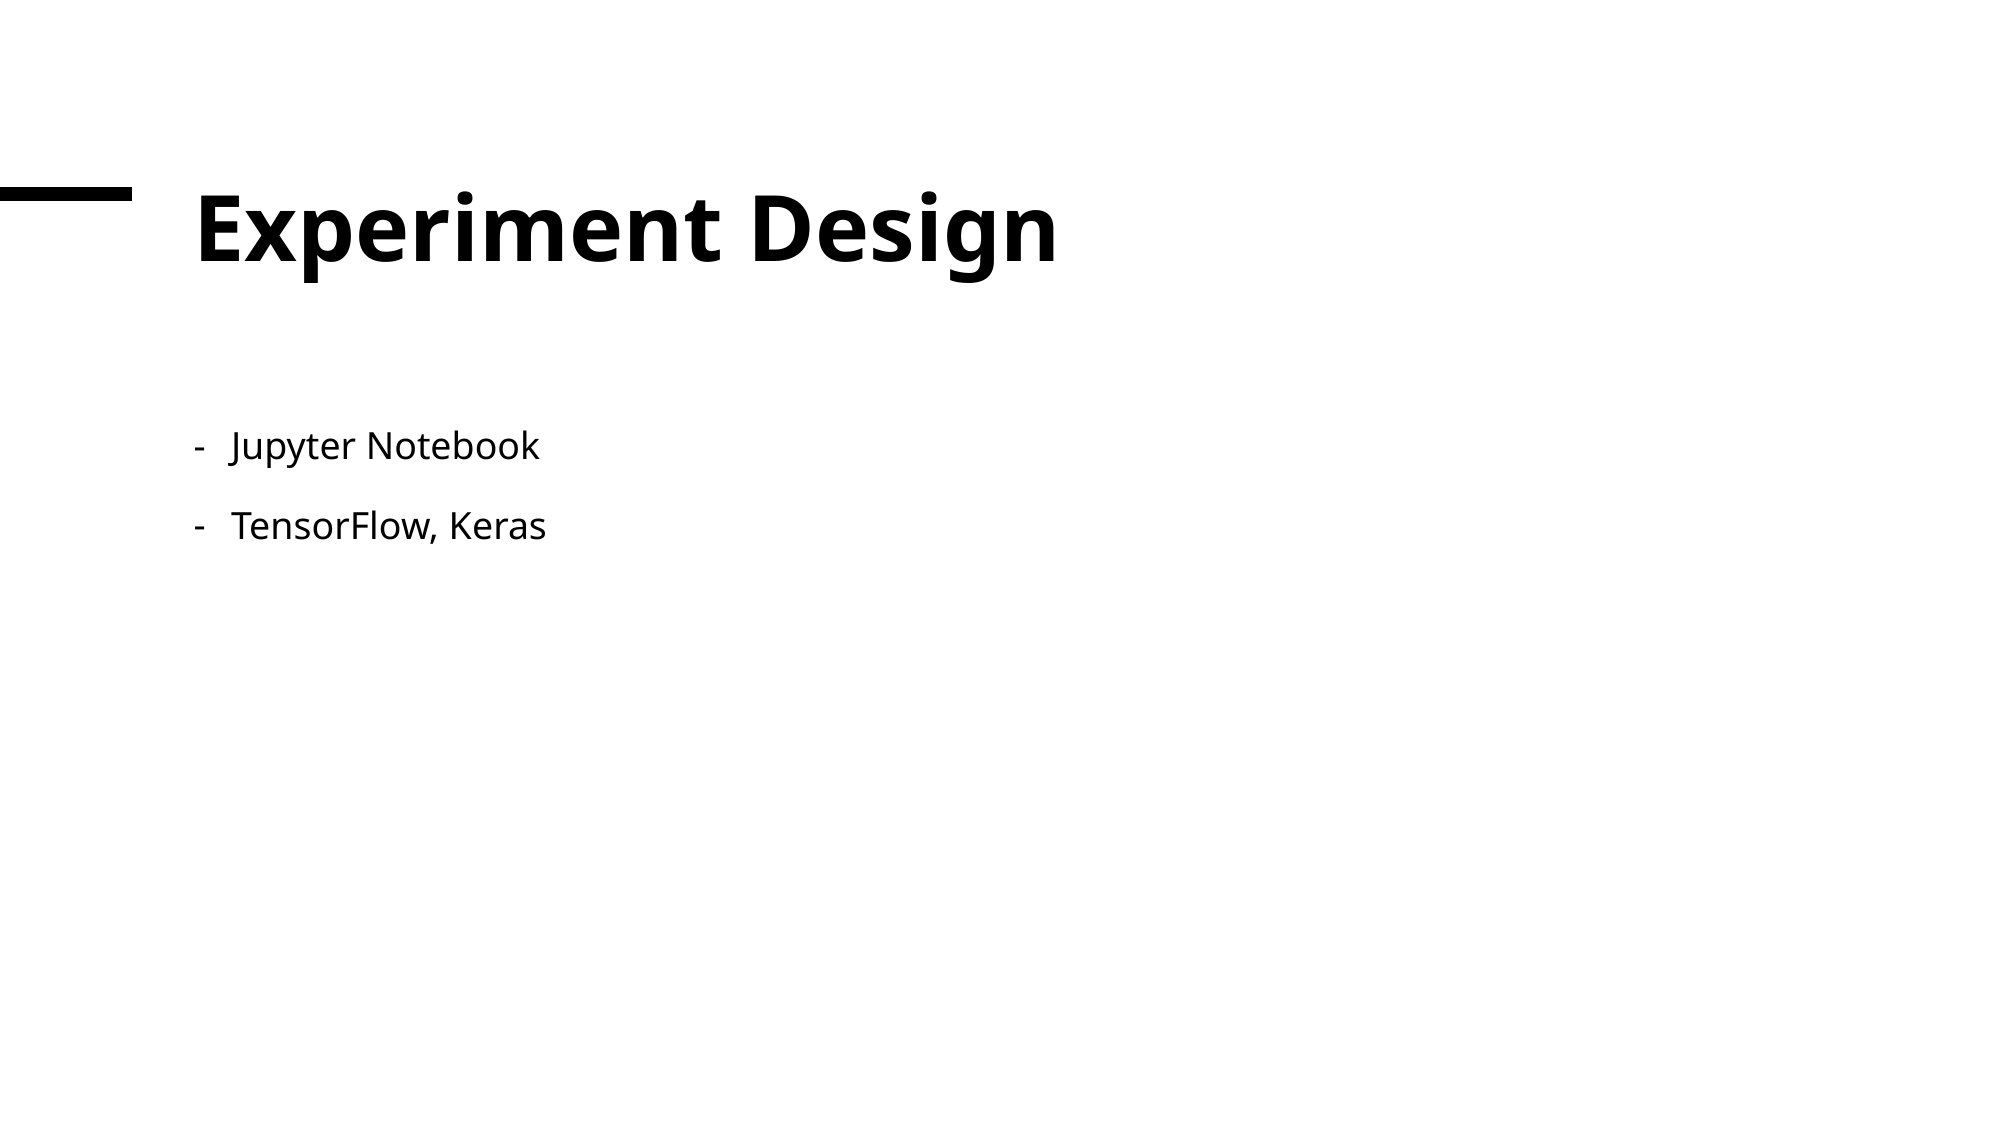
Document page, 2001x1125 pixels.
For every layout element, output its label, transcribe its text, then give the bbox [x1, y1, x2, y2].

list Jupyter Notebook TensorFlow, Keras [178, 401, 1807, 1032]
title Experiment Design [178, 178, 1807, 392]
